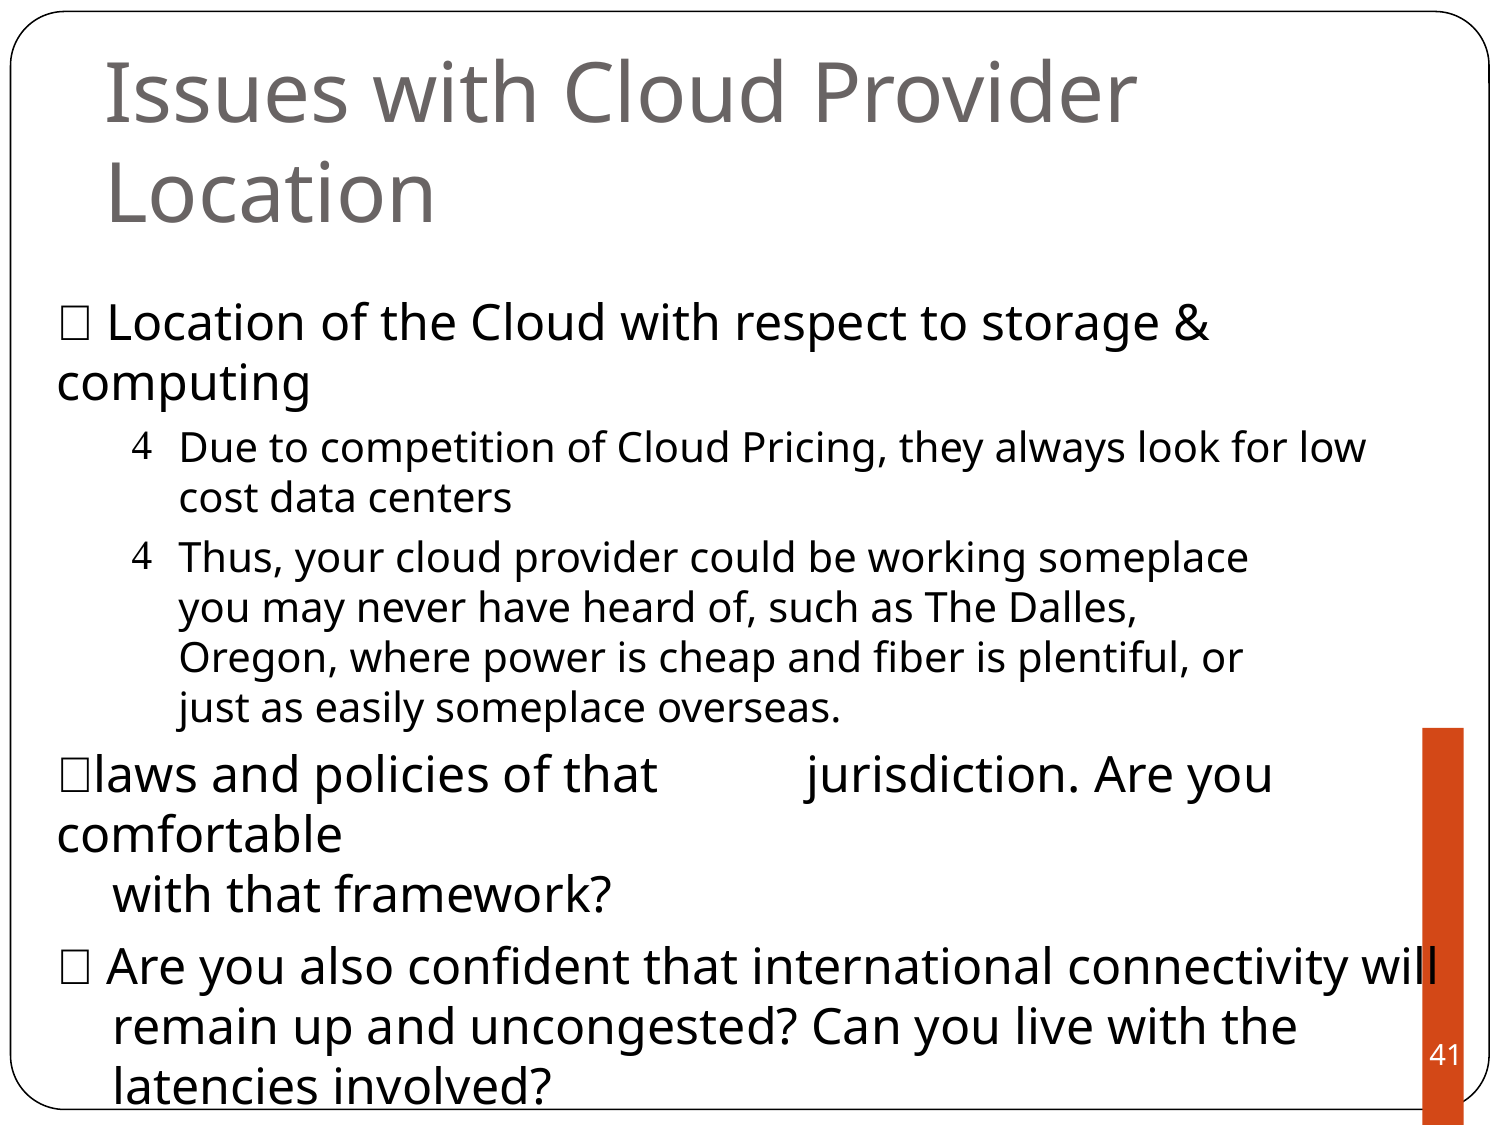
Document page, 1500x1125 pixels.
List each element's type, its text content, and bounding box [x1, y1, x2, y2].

text_box  Location of the Cloud with respect to storage & computing Due to competition of Cloud Pricing, they always look for low cost data centers Thus, your cloud provider could be working someplace you may never have heard of, such as The Dalles, Oregon, where power is cheap and fiber is plentiful, or just as easily someplace overseas. laws and policies of that jurisdiction. Are you comfortable with that framework?  Are you also confident that international connectivity will remain up and uncongested? Can you live with the latencies involved? [54, 276, 1443, 1115]
slide_number ‹#› [1422, 727, 1464, 1125]
title Issues with Cloud Provider Location [77, 37, 1353, 239]
